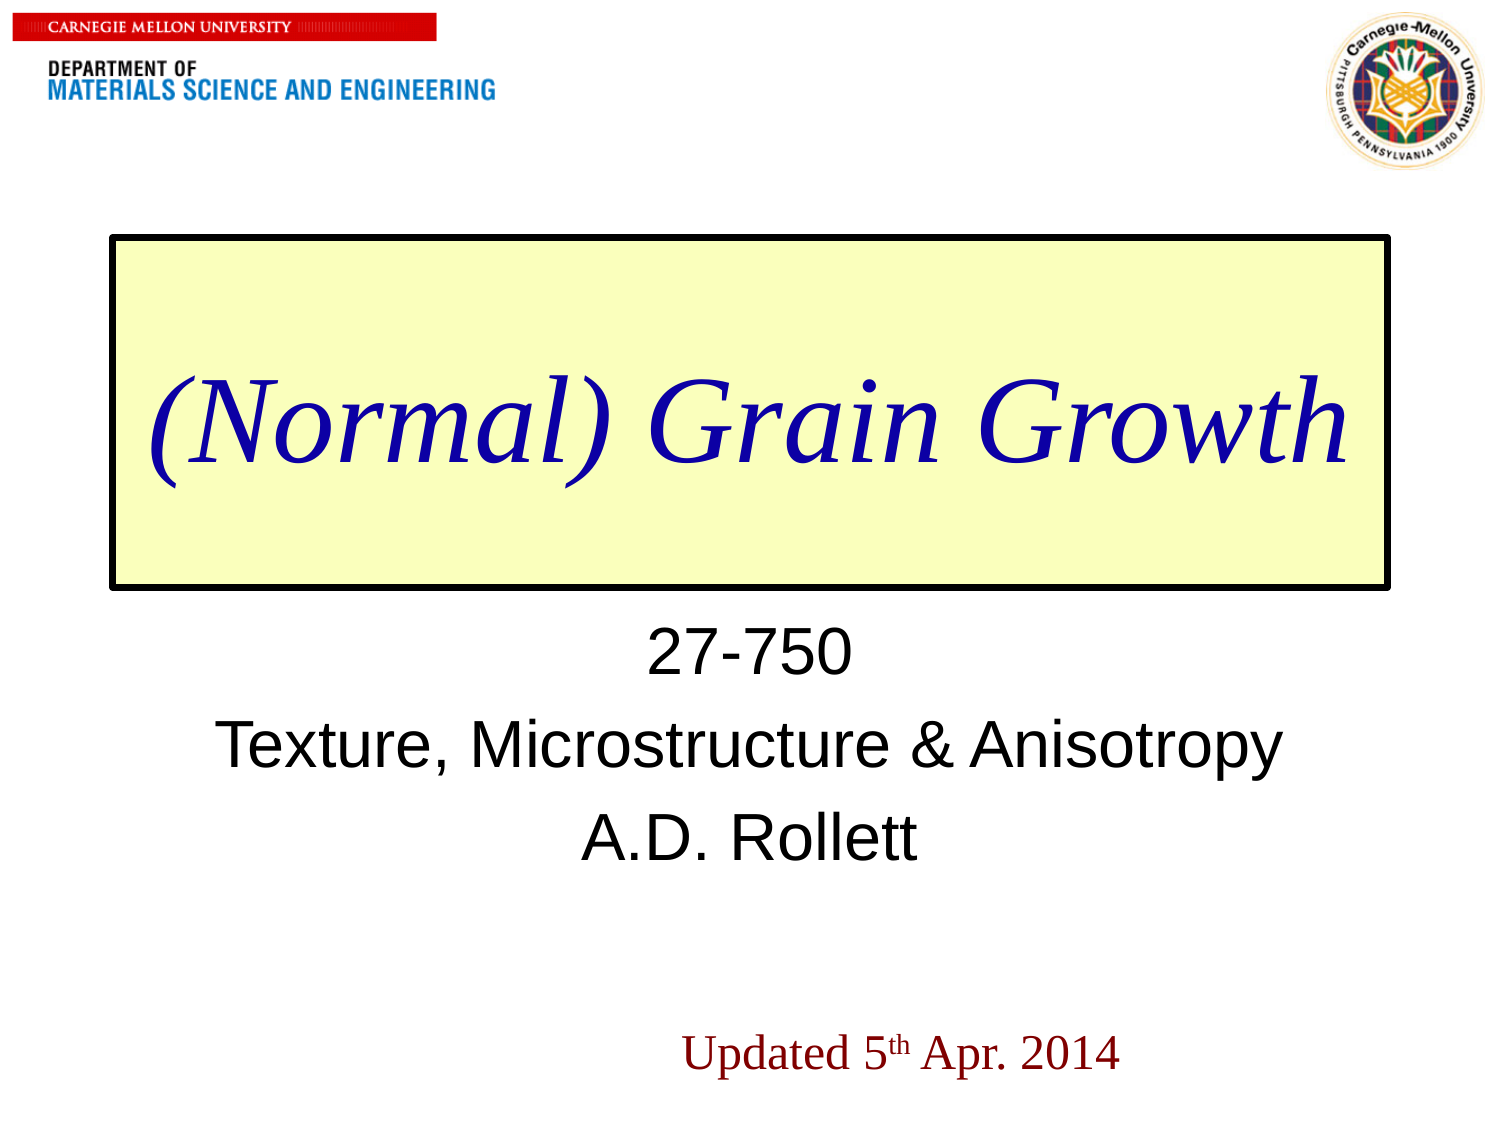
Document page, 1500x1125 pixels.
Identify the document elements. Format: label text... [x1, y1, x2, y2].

slide_number 1 [3, 3, 104, 67]
subtitle 27-750 Texture, Microstructure & Anisotropy A.D. Rollett [99, 600, 1400, 988]
picture [1324, 12, 1488, 171]
picture [12, 12, 505, 112]
title (Normal) Grain Growth [112, 237, 1388, 588]
text_box Updated 5th Apr. 2014 [666, 1012, 1136, 1088]
